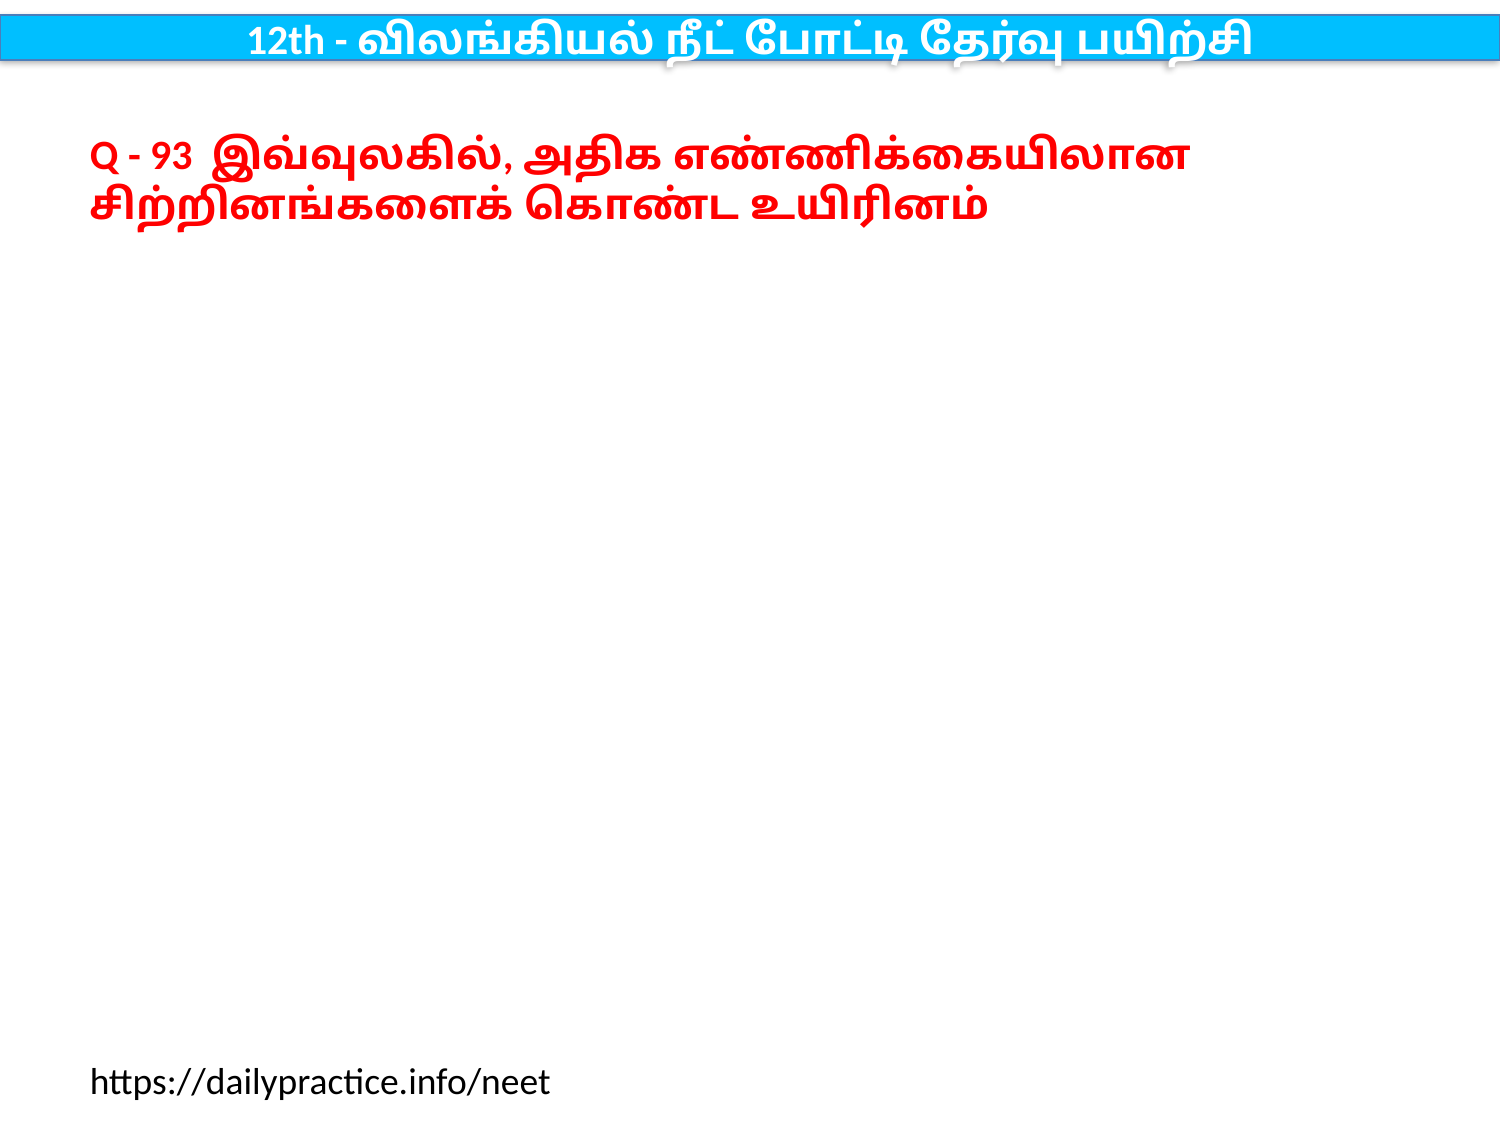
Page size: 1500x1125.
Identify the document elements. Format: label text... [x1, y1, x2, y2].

text_box Q - 93 இவ்வுலகில், அதிக எண்ணிக்கையிலான சிற்றினங்களைக் கொண்ட உயிரினம் [74, 75, 1275, 330]
text_box https://dailypractice.info/neet [74, 1049, 675, 1110]
text_box 12th - விலங்கியல் நீட் போட்டி தேர்வு பயிற்சி [0, 14, 1500, 61]
